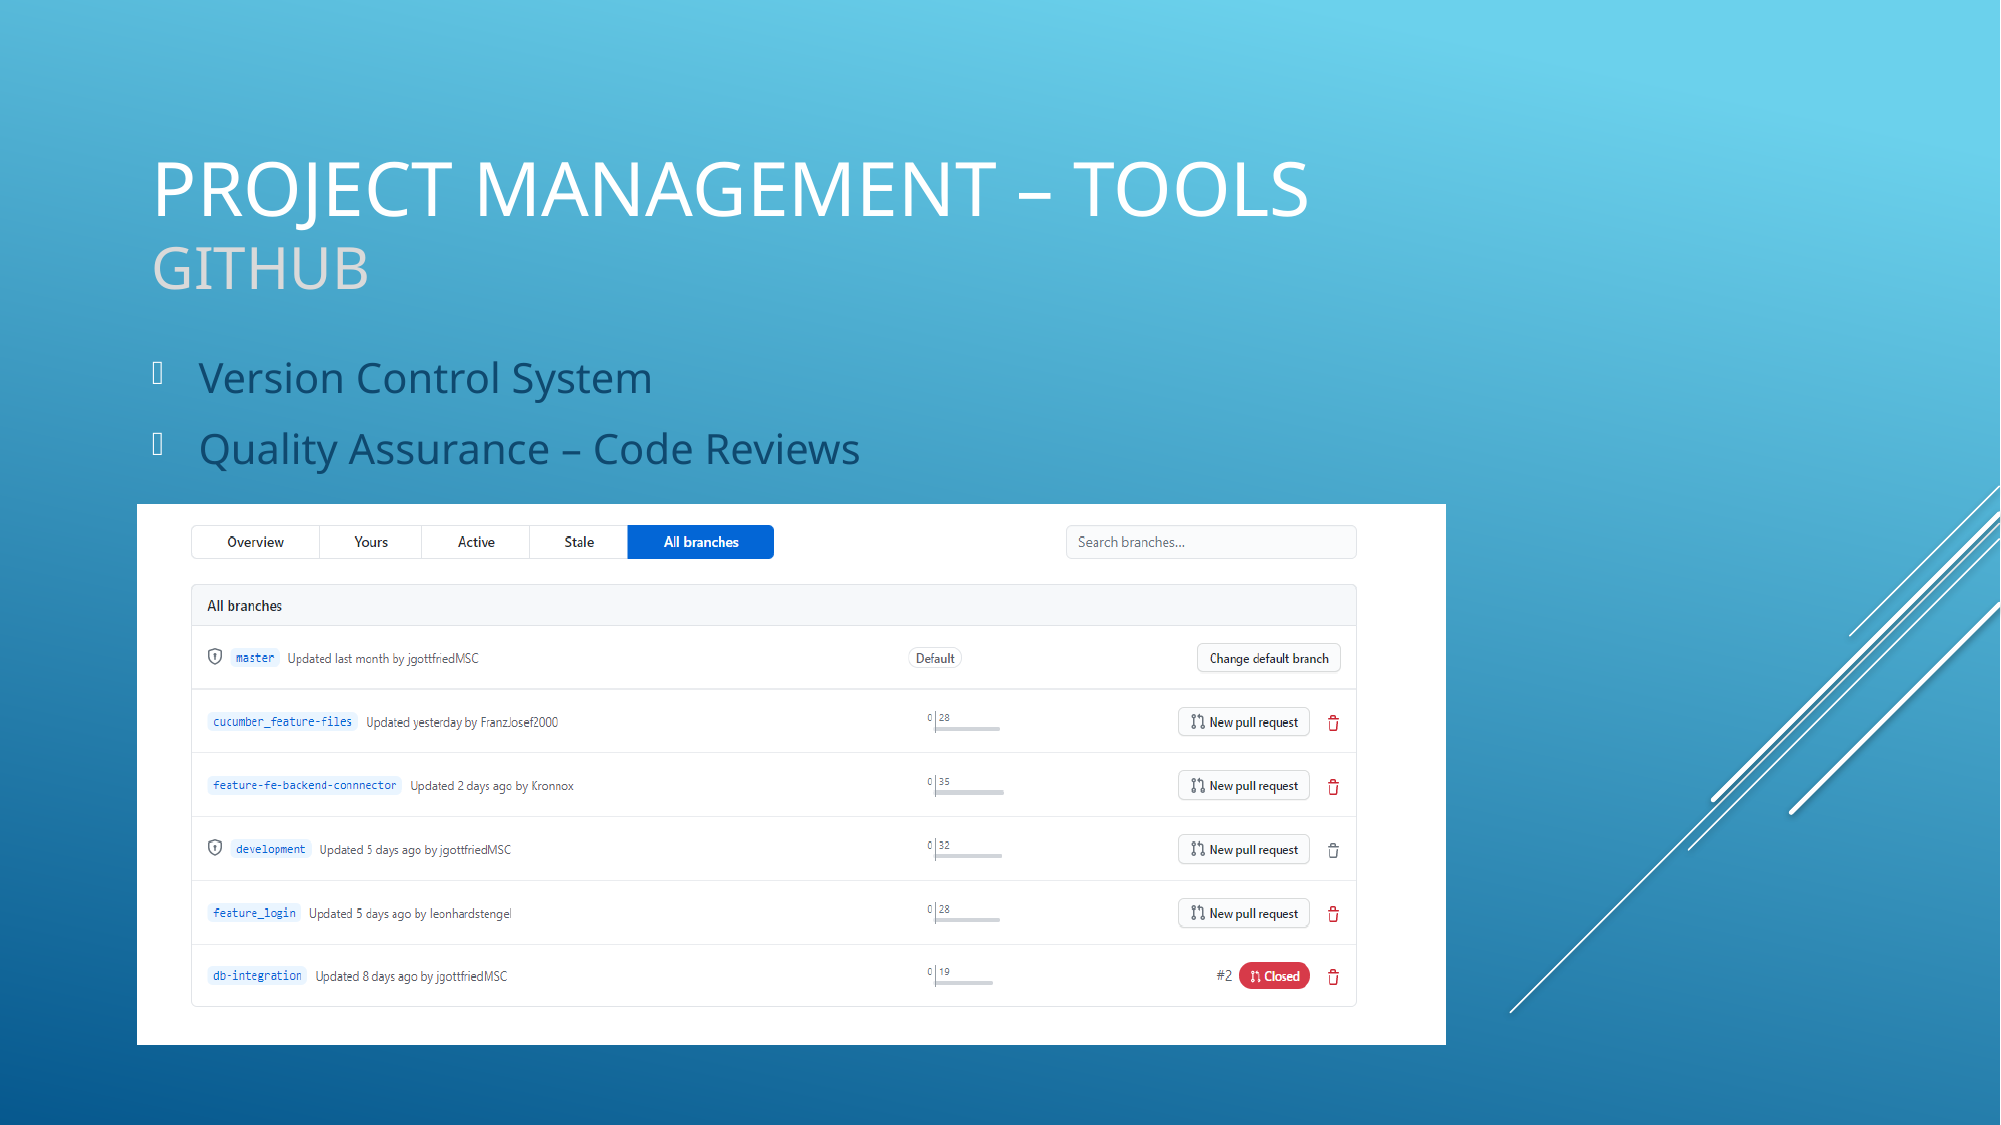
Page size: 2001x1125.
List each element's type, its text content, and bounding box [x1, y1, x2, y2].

picture [136, 503, 1446, 1046]
text_box Project Management – Tools GitHub [136, 97, 1537, 344]
text_box Version Control System Quality Assurance – Code Reviews [136, 344, 1537, 938]
